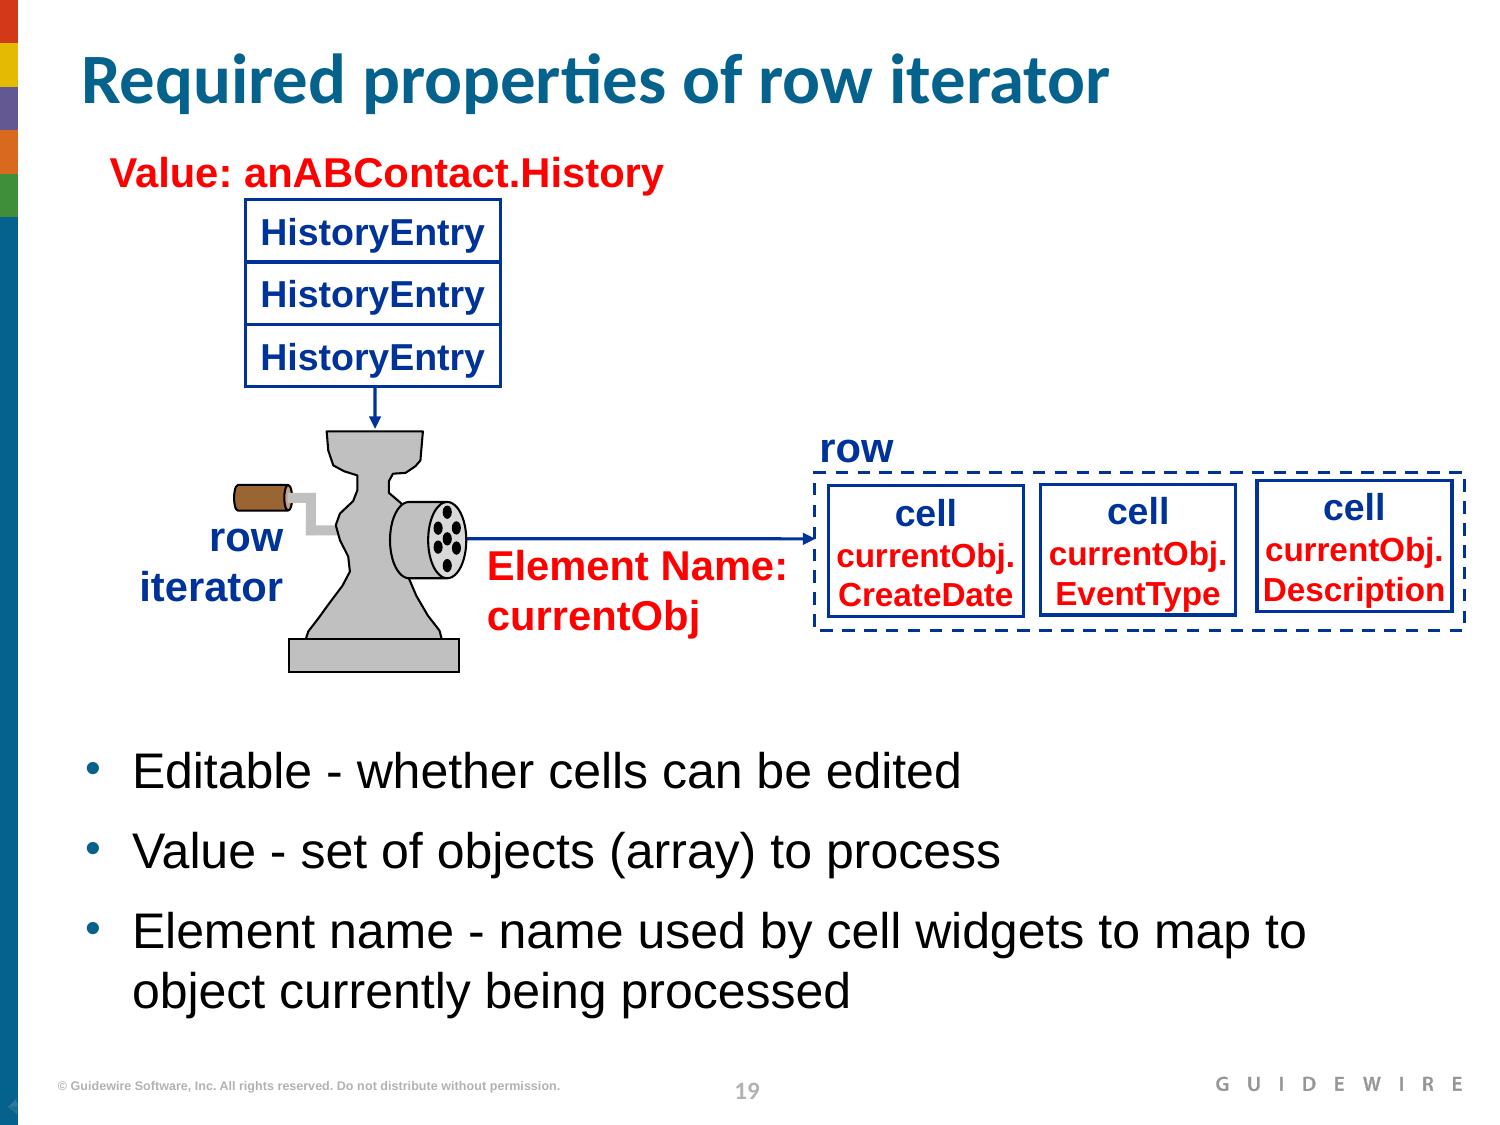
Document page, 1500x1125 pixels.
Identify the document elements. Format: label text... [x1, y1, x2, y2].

text_box Value: anABContact.History [109, 145, 727, 196]
text_box [368, 396, 382, 429]
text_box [244, 199, 501, 388]
picture [10, 1101, 18, 1111]
text_box [814, 472, 1465, 490]
picture [0, 0, 18, 216]
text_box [1248, 479, 1461, 612]
picture [1215, 1073, 1480, 1096]
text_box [819, 485, 1028, 618]
title Required properties of row iterator [81, 19, 1446, 142]
text_box [795, 532, 814, 546]
list Editable - whether cells can be edited Value - set of objects (array) to process Element name - name used by cell widgets to map to object currently being processed [85, 738, 1450, 1049]
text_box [233, 431, 467, 673]
text_box row iterator [100, 510, 228, 611]
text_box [1031, 483, 1244, 616]
text_box row [819, 420, 1127, 471]
text_box [814, 614, 1465, 631]
text_box Element Name: currentObj [486, 538, 795, 639]
